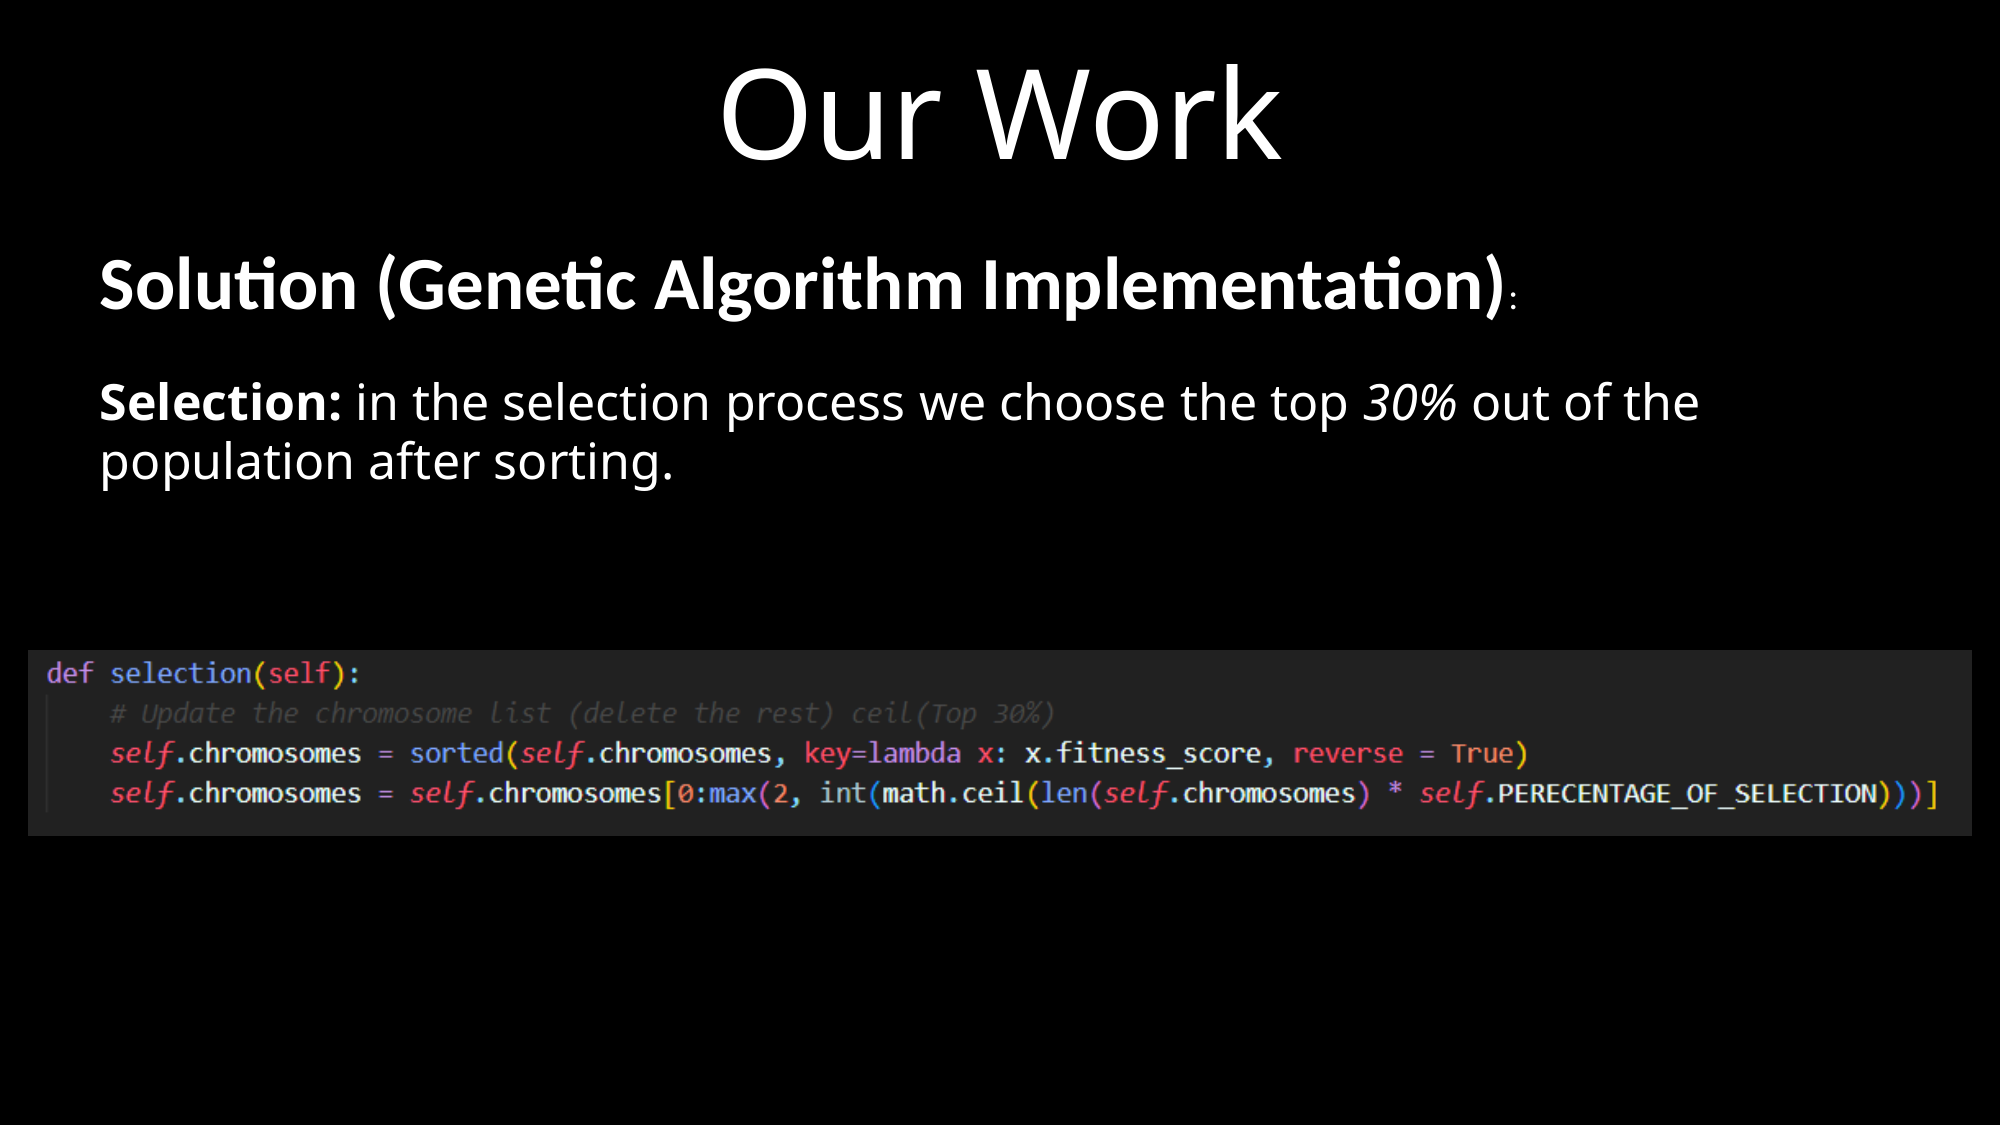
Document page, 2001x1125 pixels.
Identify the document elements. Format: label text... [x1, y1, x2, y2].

text_box Solution (Genetic Algorithm Implementation): Selection: in the selection process we choose the top 30% out of the population after sorting. [85, 227, 1915, 498]
picture [28, 650, 1972, 836]
text_box Our Work [577, 27, 1423, 192]
